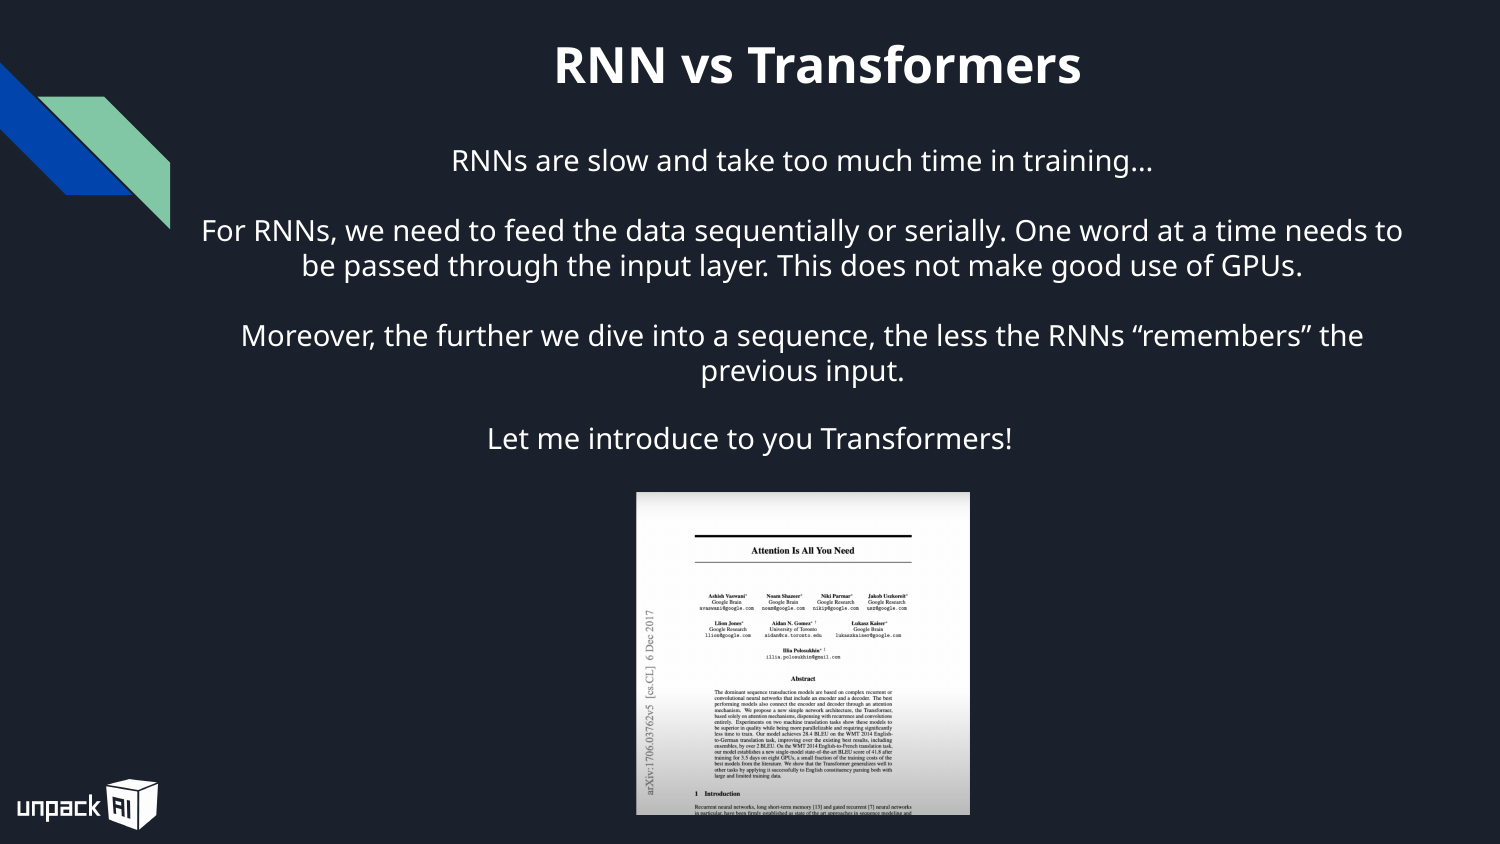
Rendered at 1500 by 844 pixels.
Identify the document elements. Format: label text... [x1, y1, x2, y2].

picture [635, 492, 970, 816]
picture [12, 779, 158, 830]
title RNN vs Transformers [196, 18, 1440, 115]
text_box Let me introduce to you Transformers! [117, 405, 1383, 471]
text_box RNNs are slow and take too much time in training… For RNNs, we need to feed the data sequentially or serially. One word at a time needs to be passed through the input layer. This does not make good use of GPUs. Moreover, the further we dive into a sequence, the less the RNNs “remembers” the previous input. [181, 127, 1425, 403]
